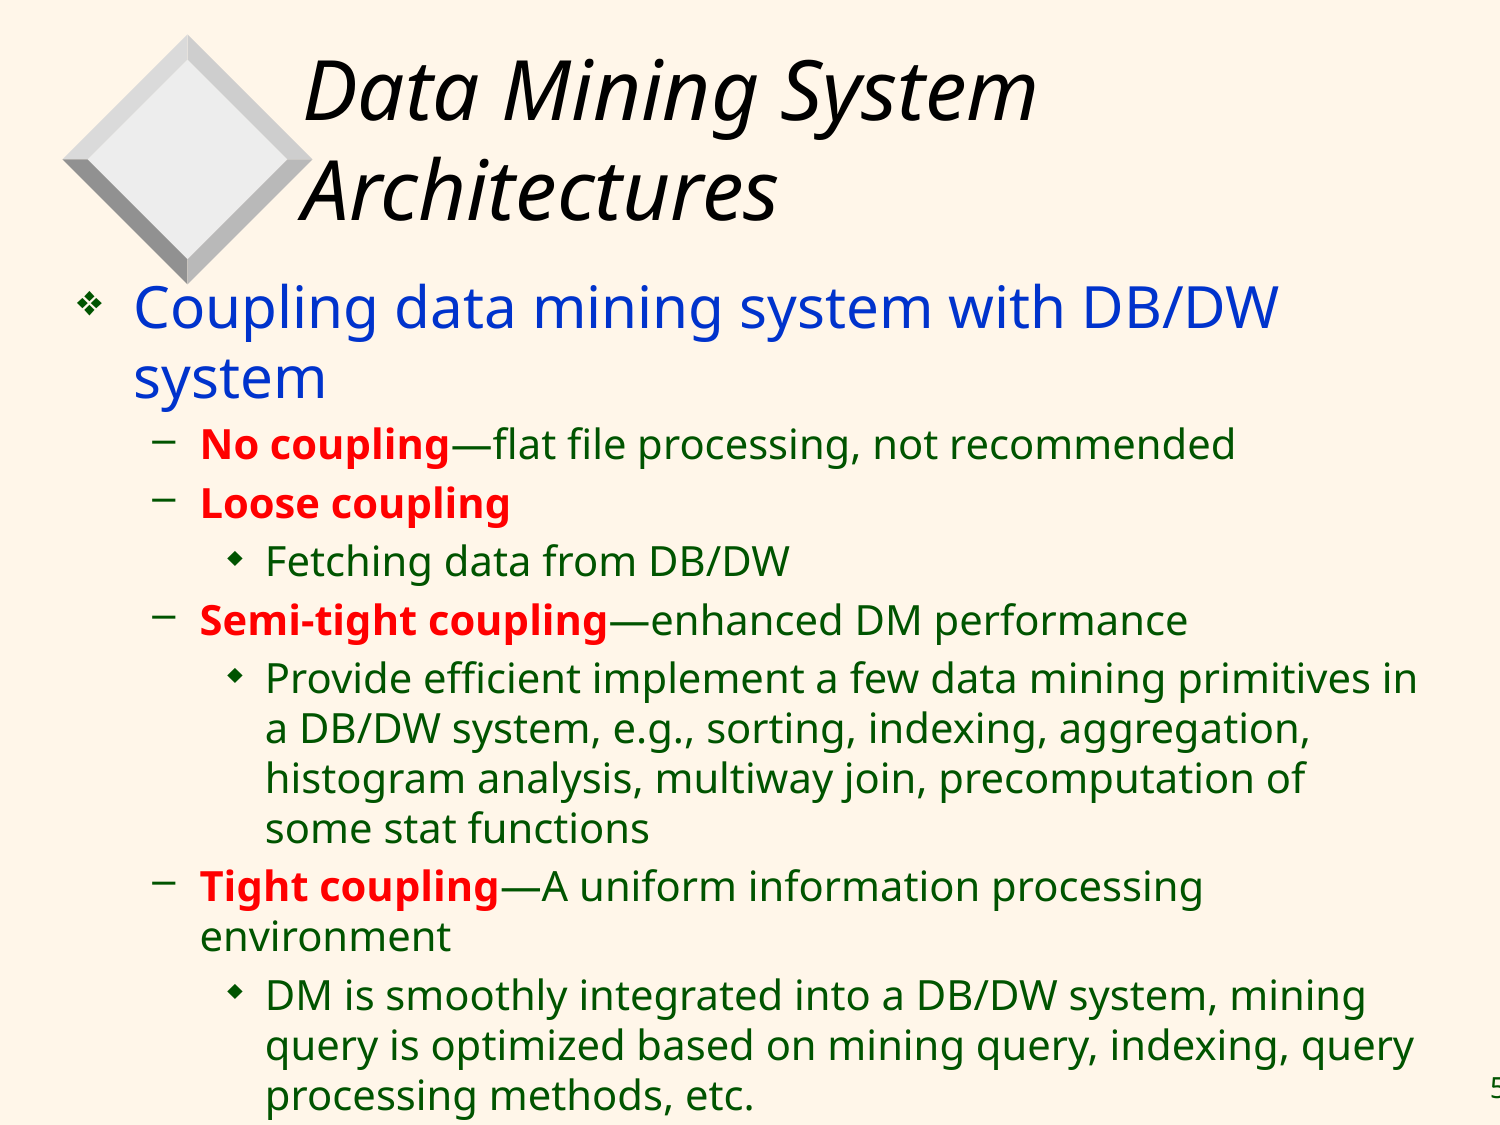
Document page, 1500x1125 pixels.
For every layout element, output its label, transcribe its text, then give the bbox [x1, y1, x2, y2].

list Coupling data mining system with DB/DW system No coupling—flat file processing, not recommended Loose coupling Fetching data from DB/DW Semi-tight coupling—enhanced DM performance Provide efficient implement a few data mining primitives in a DB/DW system, e.g., sorting, indexing, aggregation, histogram analysis, multiway join, precomputation of some stat functions Tight coupling—A uniform information processing environment DM is smoothly integrated into a DB/DW system, mining query is optimized based on mining query, indexing, query processing methods, etc. [62, 262, 1438, 1076]
title Data Mining System Architectures [287, 62, 1463, 213]
